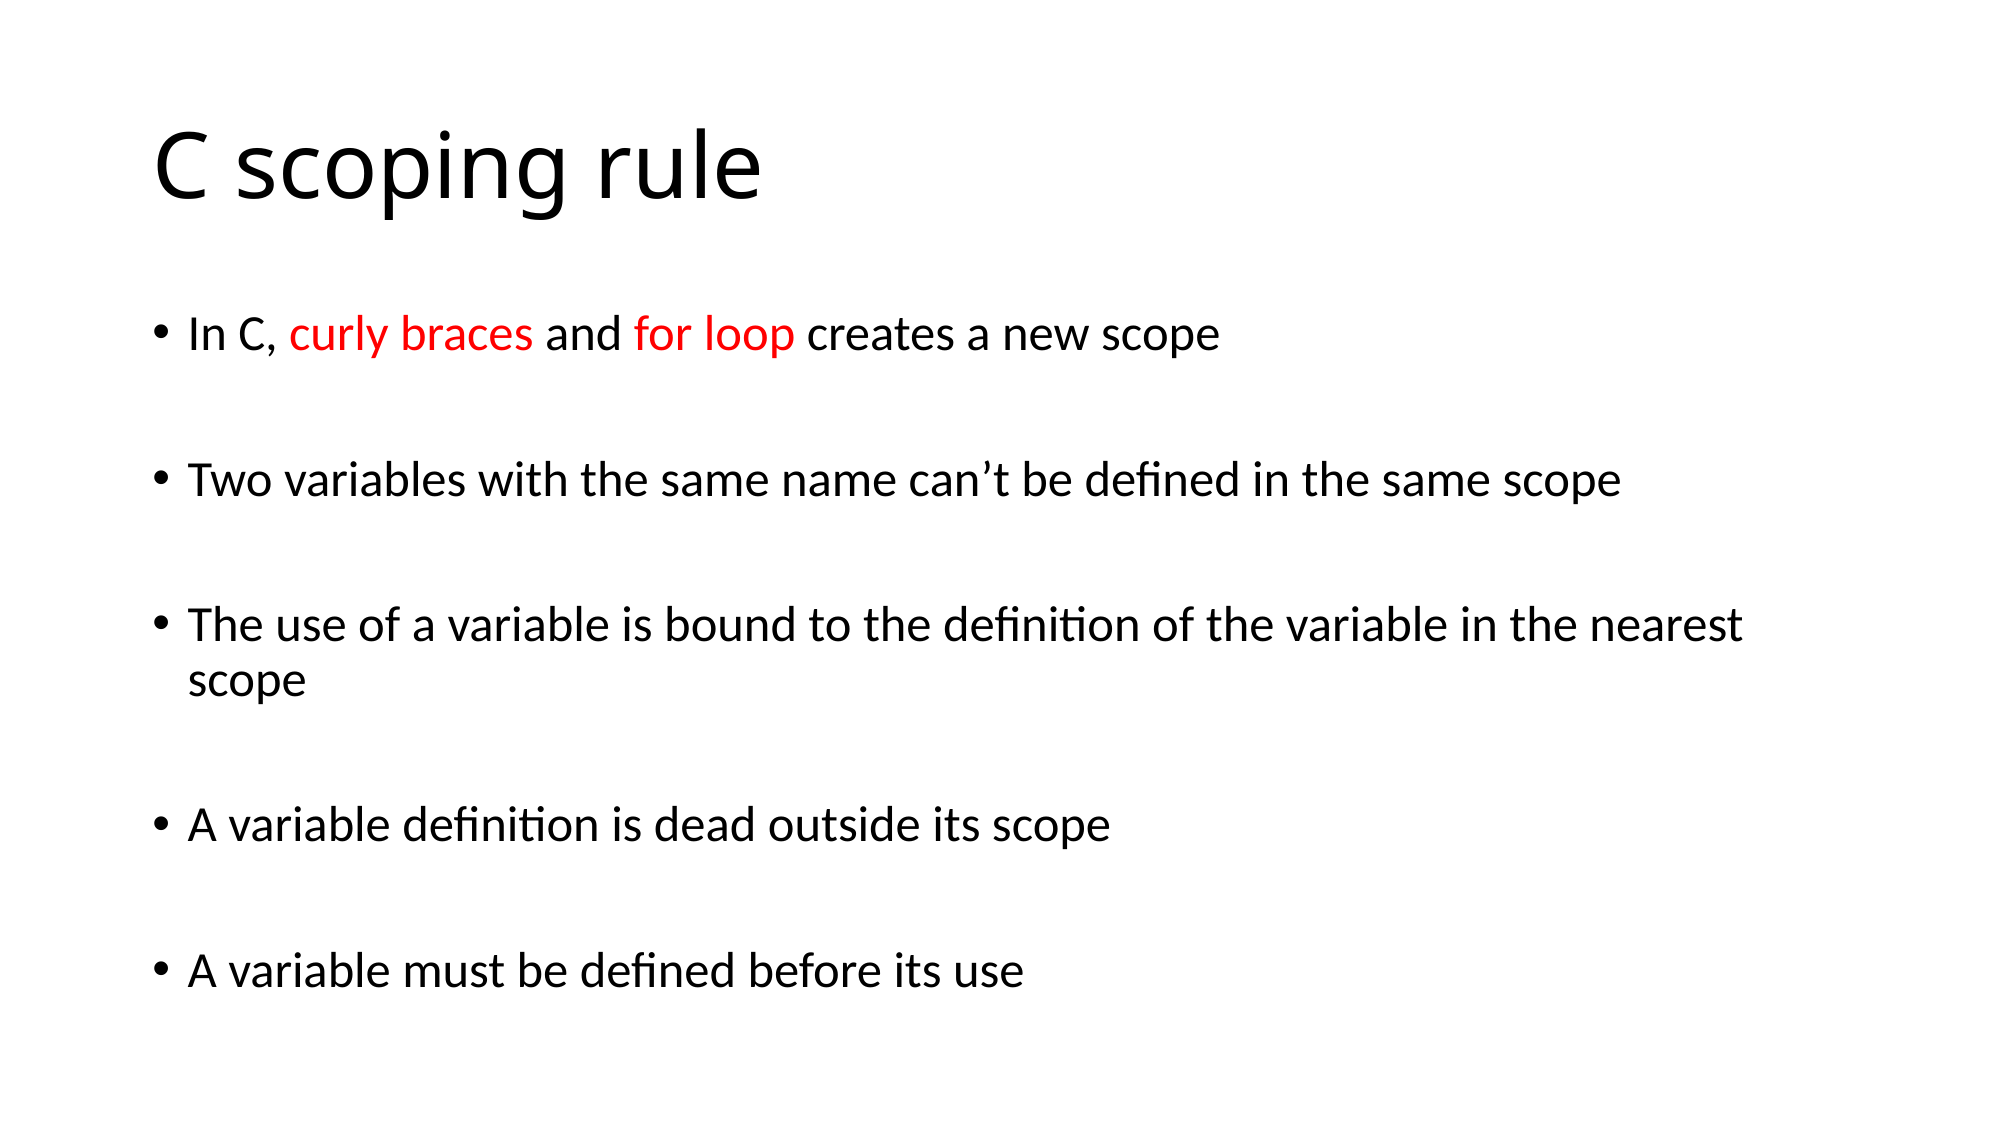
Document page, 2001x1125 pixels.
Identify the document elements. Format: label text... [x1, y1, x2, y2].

title C scoping rule [137, 59, 1863, 278]
list In C, curly braces and for loop creates a new scope Two variables with the same name can’t be defined in the same scope The use of a variable is bound to the definition of the variable in the nearest scope A variable definition is dead outside its scope A variable must be defined before its use [137, 299, 1863, 1014]
